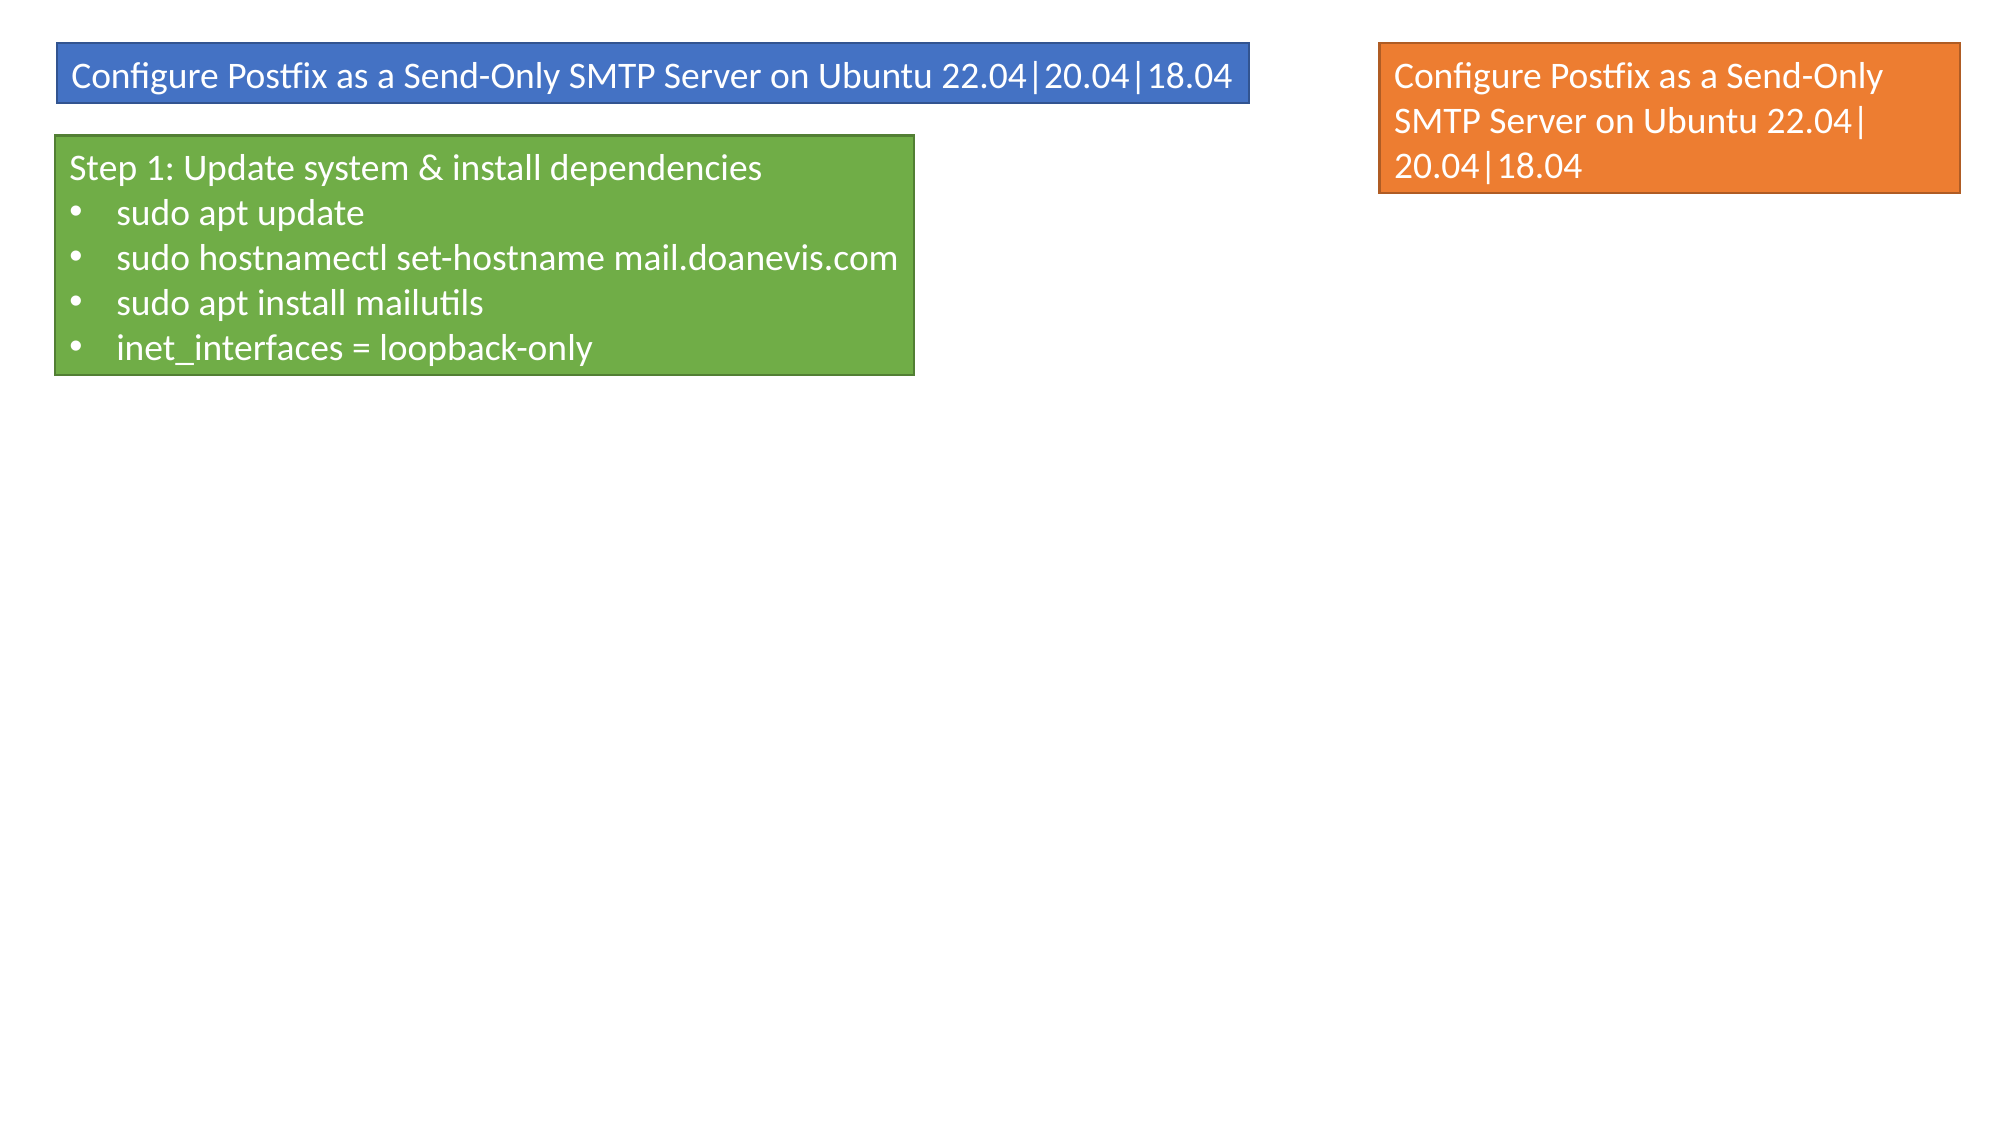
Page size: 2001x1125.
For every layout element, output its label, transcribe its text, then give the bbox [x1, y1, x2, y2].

text_box Configure Postfix as a Send-Only SMTP Server on Ubuntu 22.04|20.04|18.04 [56, 42, 1250, 104]
text_box Step 1: Update system & install dependencies sudo apt update sudo hostnamectl set-hostname mail.doanevis.com sudo apt install mailutils inet_interfaces = loopback-only [54, 134, 915, 376]
text_box Configure Postfix as a Send-Only SMTP Server on Ubuntu 22.04|20.04|18.04 [1378, 42, 1961, 194]
